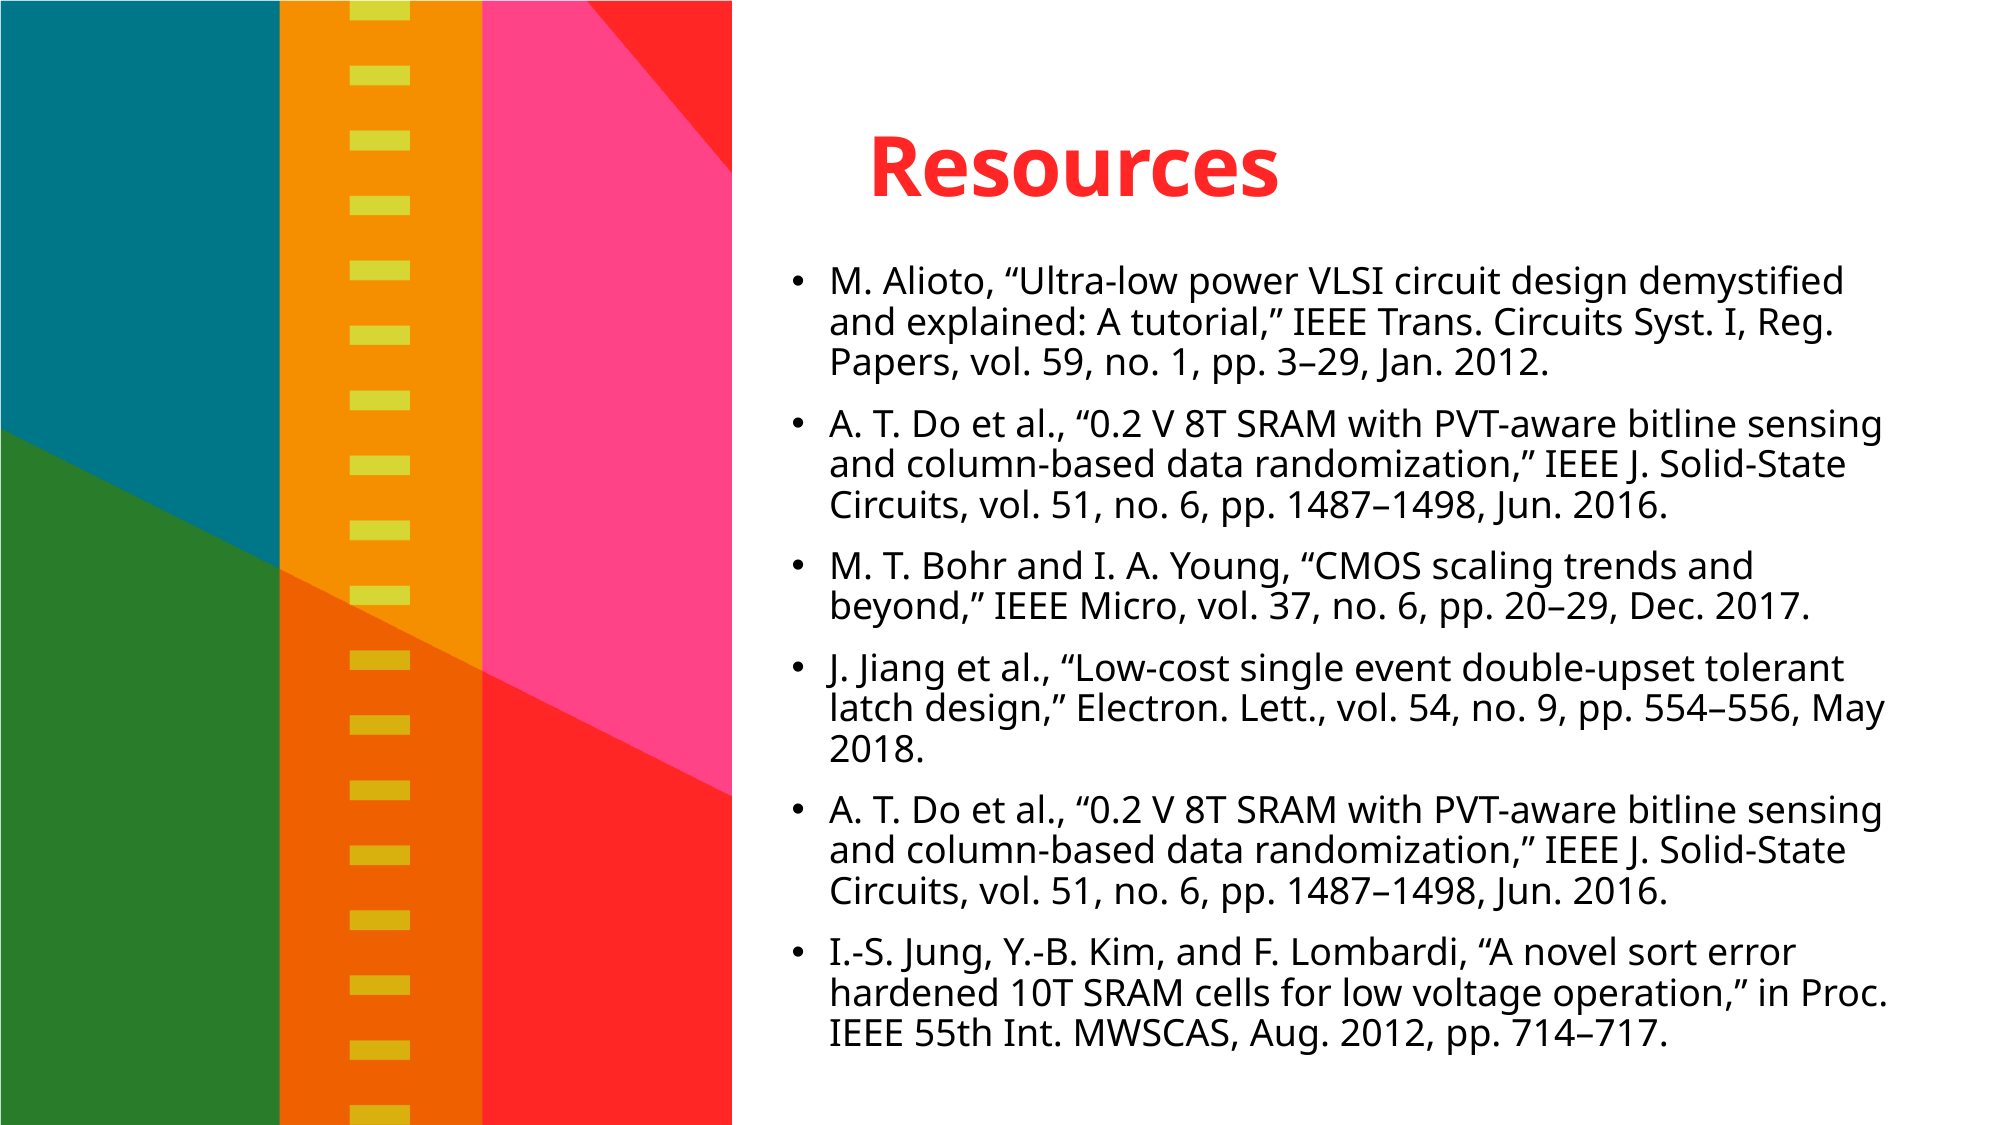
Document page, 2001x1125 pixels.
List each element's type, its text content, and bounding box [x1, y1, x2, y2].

title Resources [852, 117, 1916, 184]
picture [1, 2, 732, 1125]
list M. Alioto, “Ultra-low power VLSI circuit design demystified and explained: A tutorial,” IEEE Trans. Circuits Syst. I, Reg. Papers, vol. 59, no. 1, pp. 3–29, Jan. 2012. A. T. Do et al., “0.2 V 8T SRAM with PVT-aware bitline sensing and column-based data randomization,” IEEE J. Solid-State Circuits, vol. 51, no. 6, pp. 1487–1498, Jun. 2016. M. T. Bohr and I. A. Young, “CMOS scaling trends and beyond,” IEEE Micro, vol. 37, no. 6, pp. 20–29, Dec. 2017. J. Jiang et al., “Low-cost single event double-upset tolerant latch design,” Electron. Lett., vol. 54, no. 9, pp. 554–556, May 2018. A. T. Do et al., “0.2 V 8T SRAM with PVT-aware bitline sensing and column-based data randomization,” IEEE J. Solid-State Circuits, vol. 51, no. 6, pp. 1487–1498, Jun. 2016. I.-S. Jung, Y.-B. Kim, and F. Lombardi, “A novel sort error hardened 10T SRAM cells for low voltage operation,” in Proc. IEEE 55th Int. MWSCAS, Aug. 2012, pp. 714–717. [776, 184, 1916, 1092]
